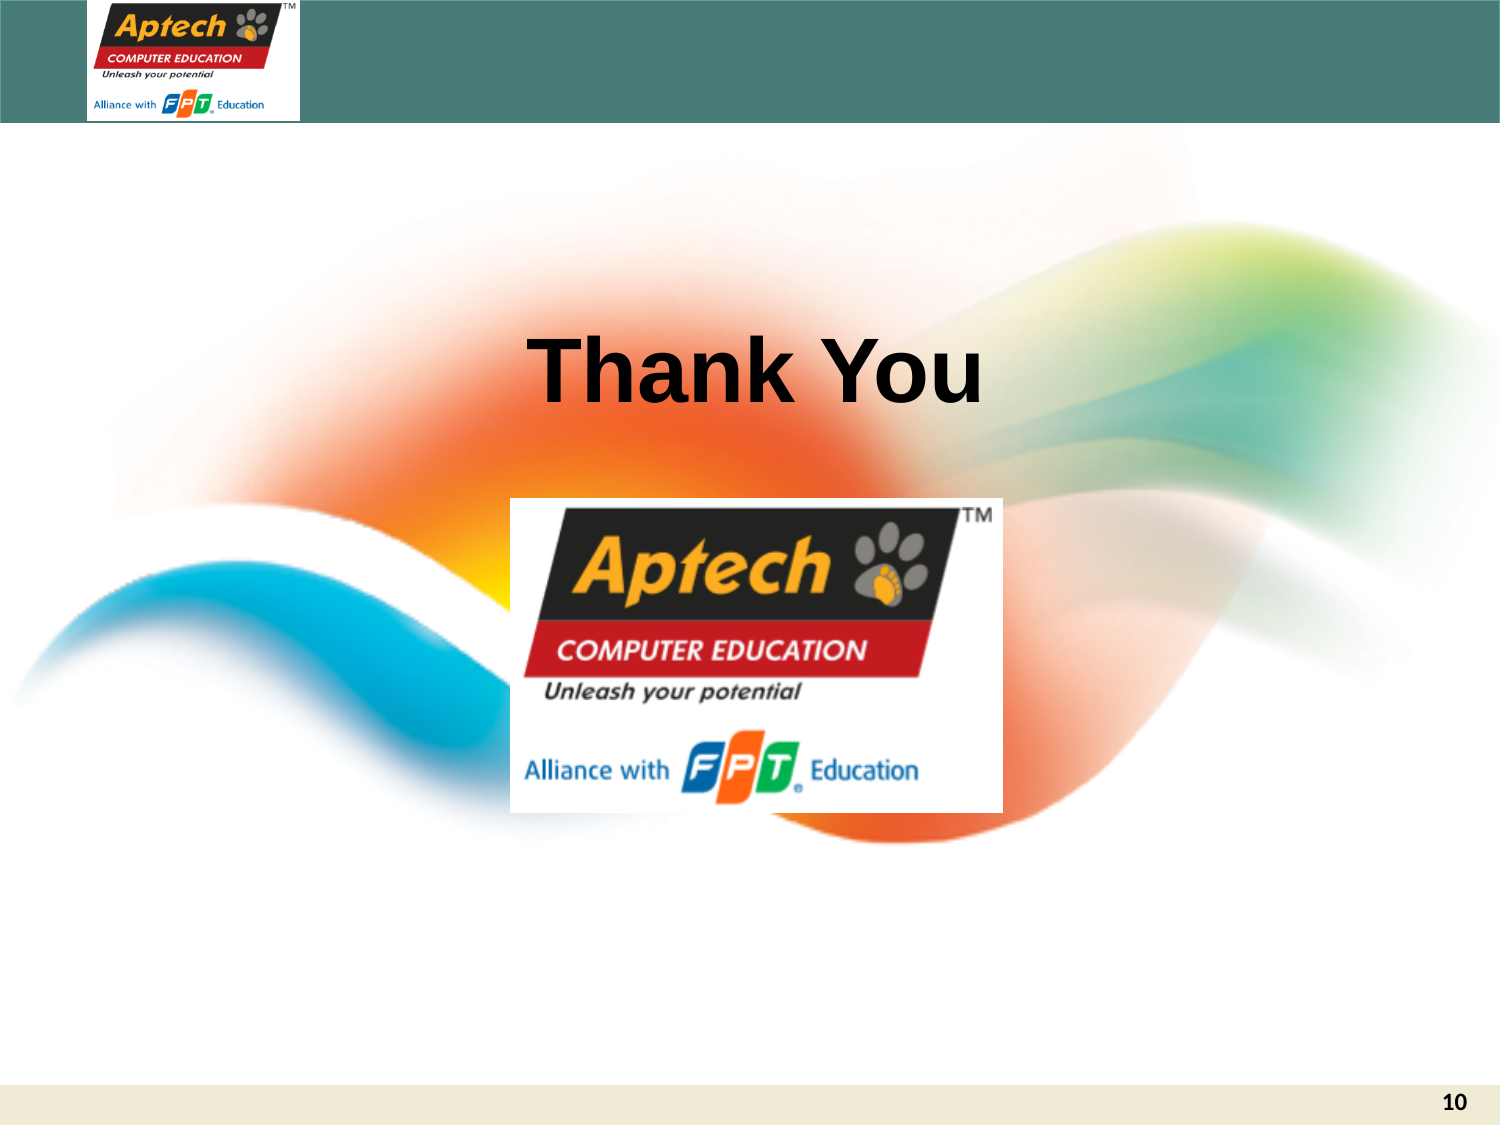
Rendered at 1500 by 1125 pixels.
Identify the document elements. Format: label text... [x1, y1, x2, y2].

slide_number ‹#› [17, 1087, 1483, 1115]
list Thank You [50, 224, 1463, 1013]
picture [87, 0, 300, 121]
picture [0, 123, 1500, 1085]
